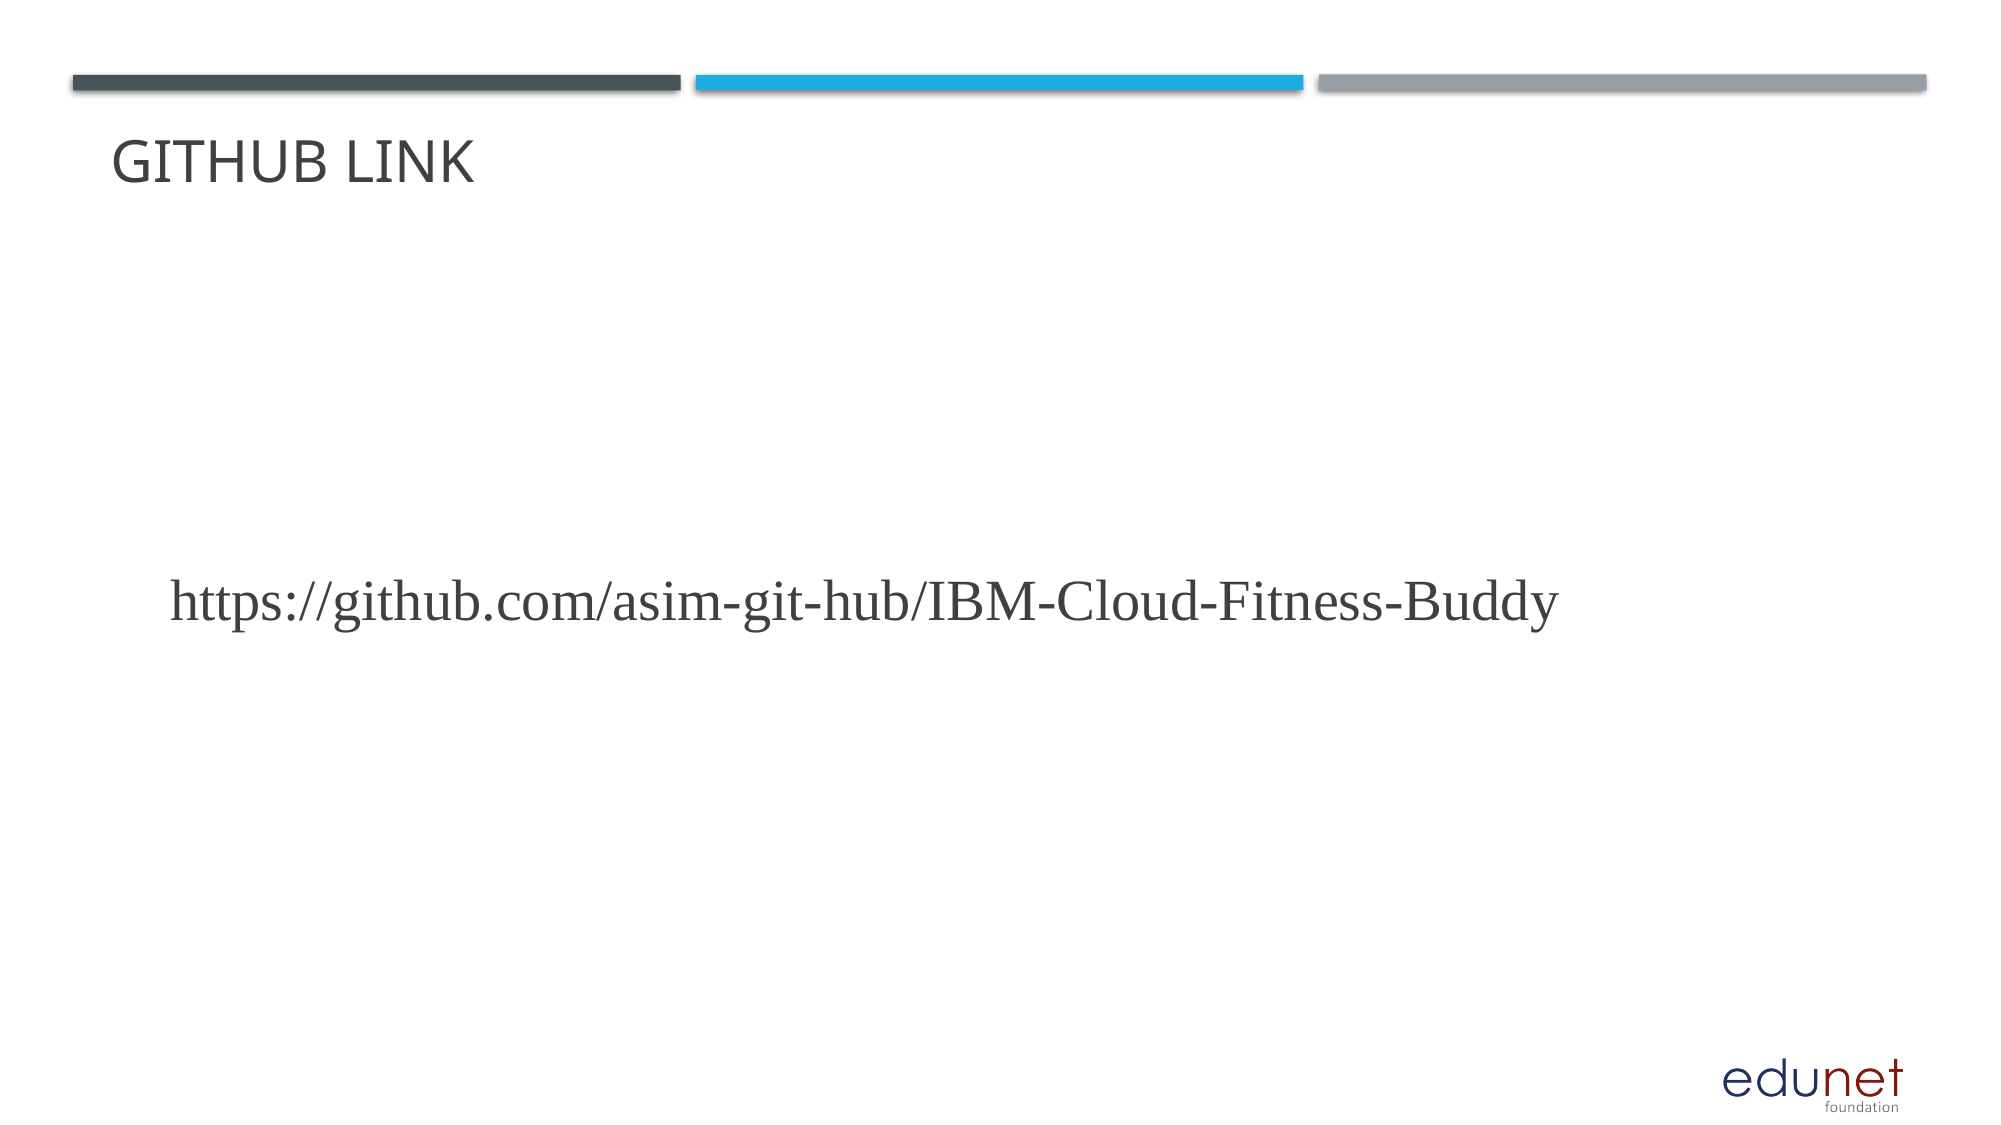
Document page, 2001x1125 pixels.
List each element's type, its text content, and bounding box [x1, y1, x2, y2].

title GitHub Link [95, 115, 1905, 203]
list 🔗 https://github.com/asim-git-hub/IBM-Cloud-Fitness-Buddy [95, 213, 1905, 981]
picture [1719, 1056, 1905, 1116]
